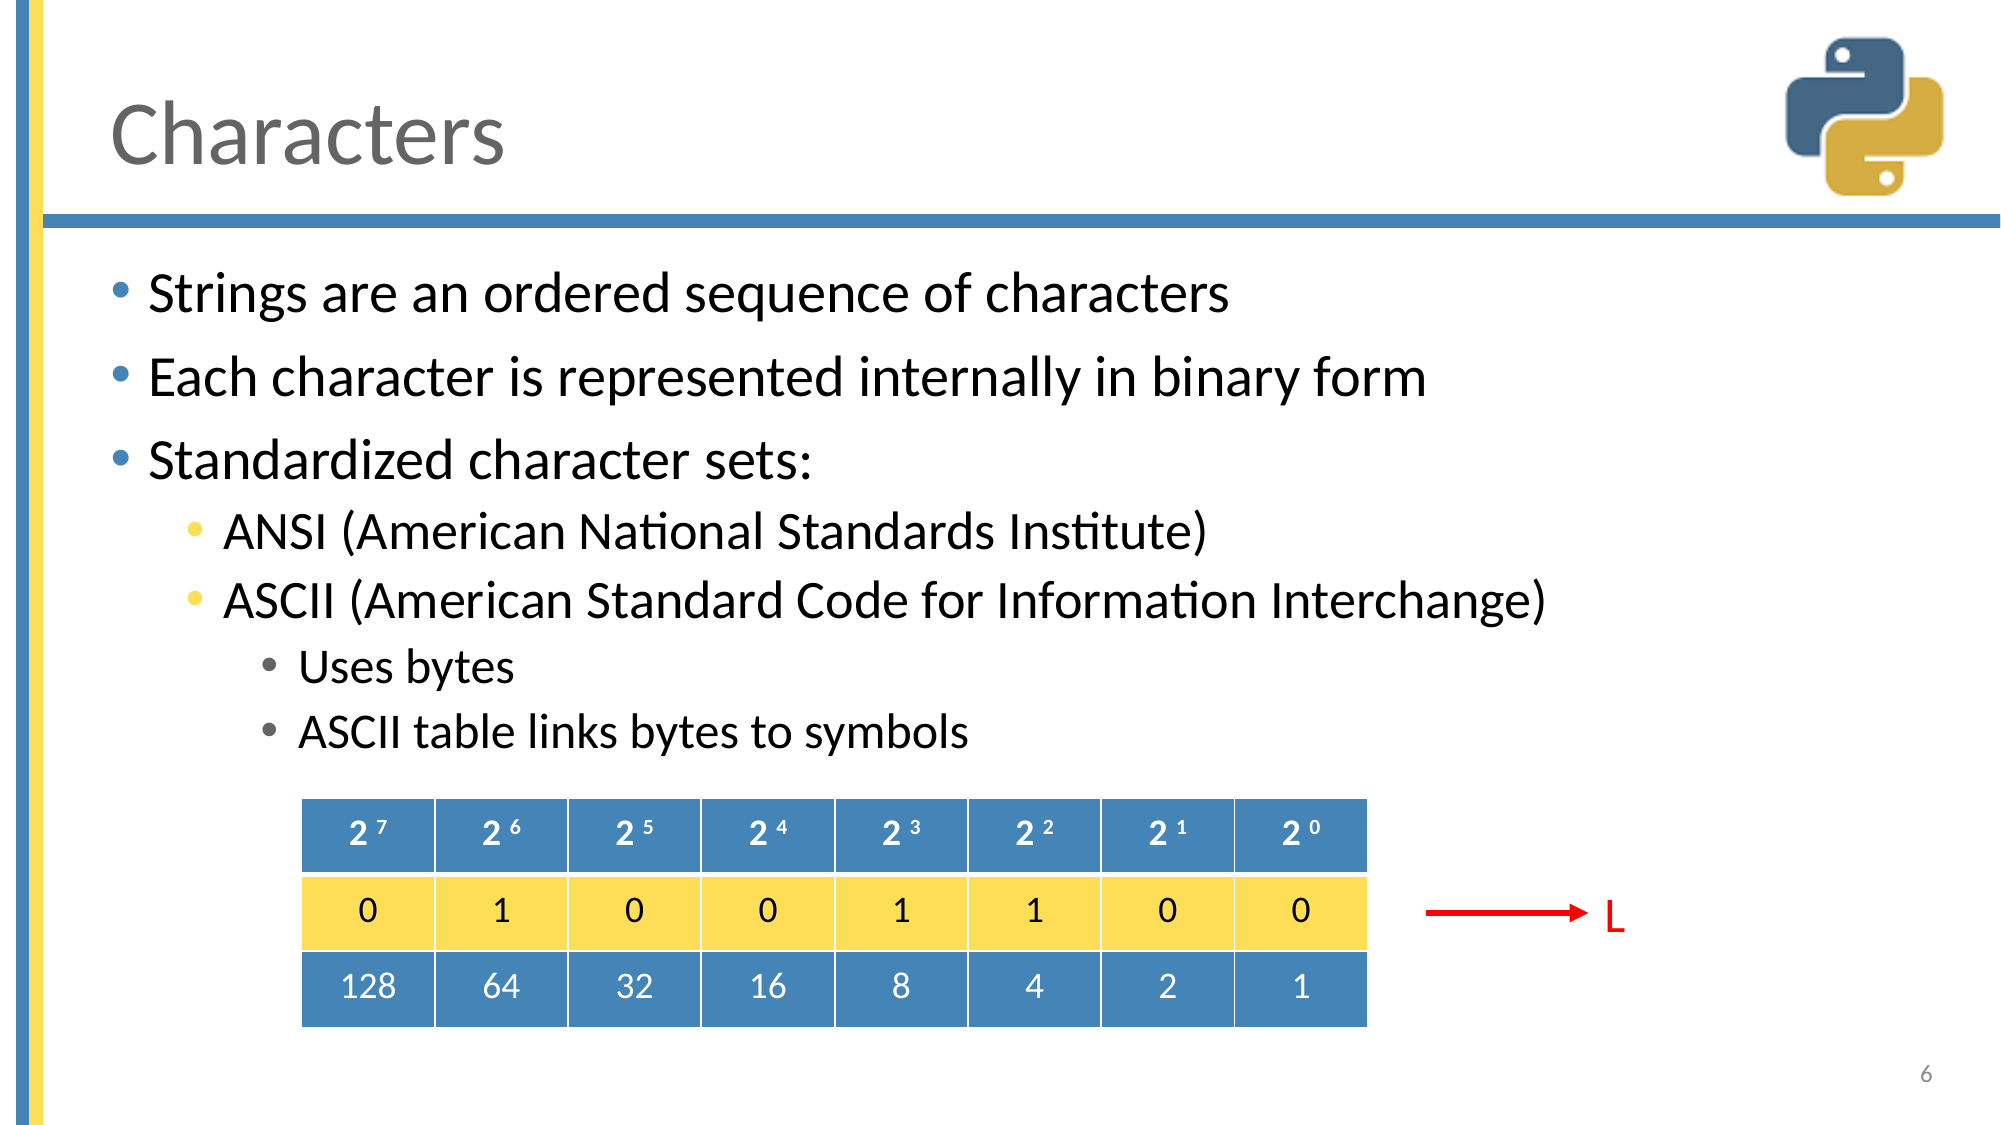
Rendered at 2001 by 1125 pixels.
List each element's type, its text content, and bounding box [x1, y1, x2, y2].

text_box L [1589, 875, 1705, 950]
table_header 2 0 [1235, 799, 1367, 872]
table_cell 1 [969, 877, 1100, 950]
table_cell 128 [302, 952, 434, 1027]
table_header 2 2 [969, 799, 1100, 872]
table_cell 32 [569, 952, 700, 1027]
title Characters [95, 59, 1863, 211]
table_header 2 5 [569, 799, 700, 872]
table_header 2 3 [836, 799, 967, 872]
table_cell 1 [436, 877, 567, 950]
table_cell 2 [1102, 952, 1234, 1027]
table_cell 8 [836, 952, 967, 1027]
slide_number 6 [1497, 1042, 1948, 1103]
table_cell 0 [302, 877, 434, 950]
table_cell 0 [1235, 877, 1367, 950]
table_cell 16 [702, 952, 834, 1027]
table_header 2 7 [302, 799, 434, 872]
table_header 2 6 [436, 799, 567, 872]
table_header 2 1 [1102, 799, 1234, 872]
table_cell 0 [569, 877, 700, 950]
table_cell 0 [1102, 877, 1234, 950]
picture [1747, 18, 1987, 205]
table_header 2 4 [702, 799, 834, 872]
table_cell 64 [436, 952, 567, 1027]
table_cell 1 [836, 877, 967, 950]
list Strings are an ordered sequence of characters Each character is represented internally in binary form Standardized character sets: ANSI (American National Standards Institute) ASCII (American Standard Code for Information Interchange) Uses bytes ASCII table links bytes to symbols [95, 254, 1948, 1014]
table_cell 0 [702, 877, 834, 950]
table_cell 1 [1235, 952, 1367, 1027]
table_cell 4 [969, 952, 1100, 1027]
